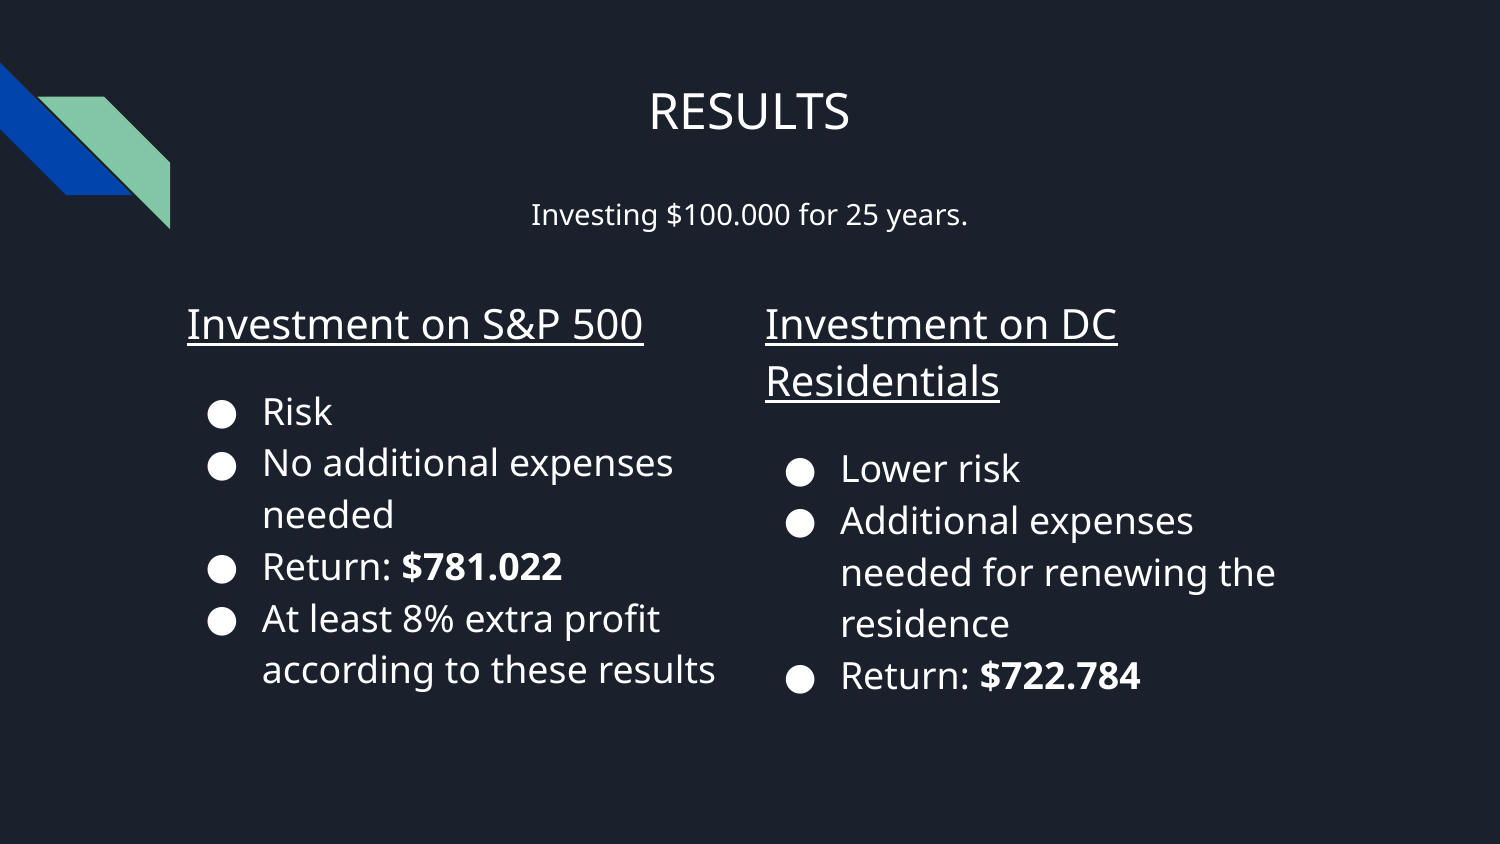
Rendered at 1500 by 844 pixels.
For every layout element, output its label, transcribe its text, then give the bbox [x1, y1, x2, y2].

list Investing $100.000 for 25 years. [192, 176, 1308, 262]
title RESULTS [172, 64, 1328, 164]
list Investment on DC Residentials Lower risk Additional expenses needed for renewing the residence Return: $722.784 [750, 275, 1350, 753]
list Investment on S&P 500 Risk No additional expenses needed Return: $781.022 At least 8% extra profit according to these results [171, 275, 750, 753]
